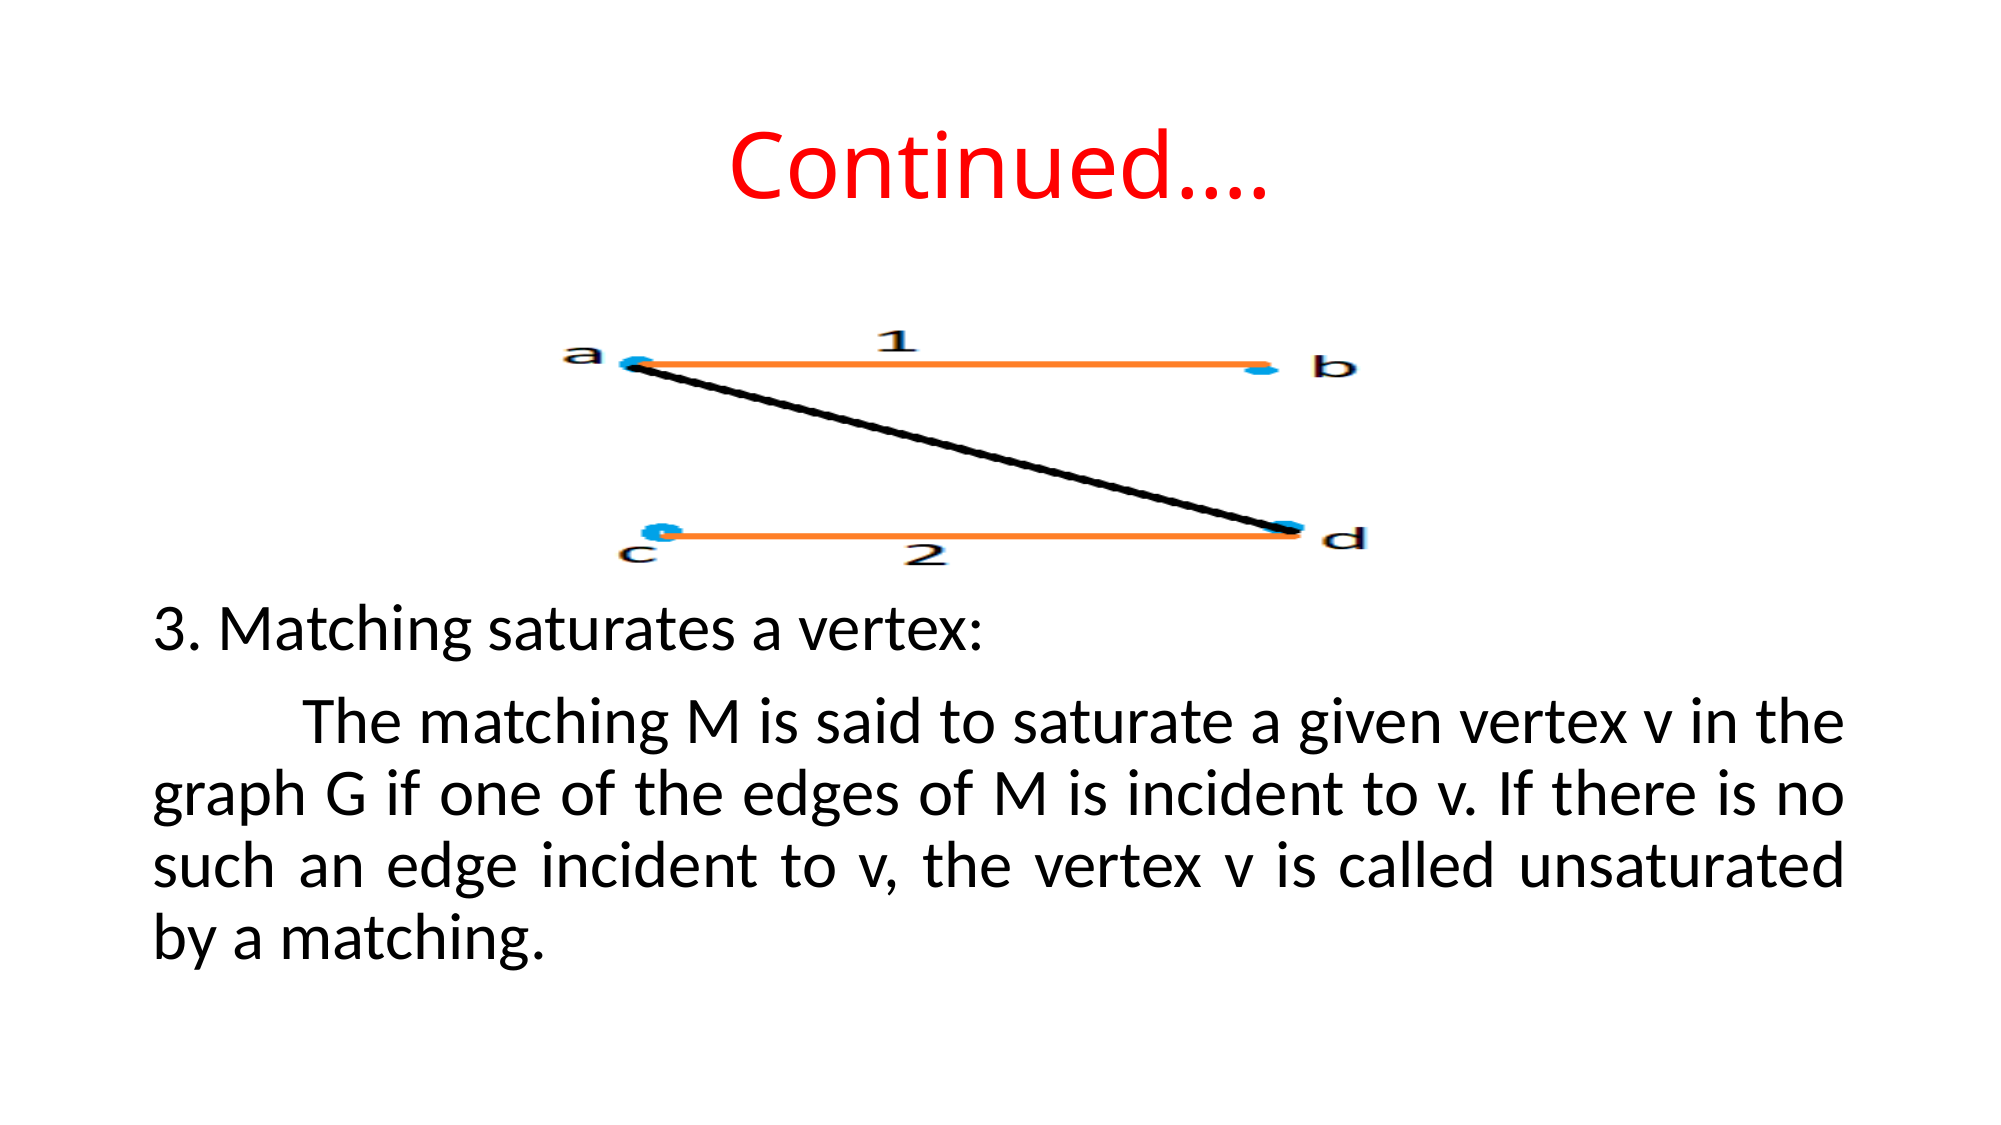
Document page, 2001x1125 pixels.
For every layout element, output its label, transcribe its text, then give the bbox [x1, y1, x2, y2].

picture [395, 327, 1546, 591]
title Continued…. [137, 59, 1863, 278]
list 3. Matching saturates a vertex: The matching M is said to saturate a given vertex v in the graph G if one of the edges of M is incident to v. If there is no such an edge incident to v, the vertex v is called unsaturated by a matching. [137, 299, 1863, 1014]
